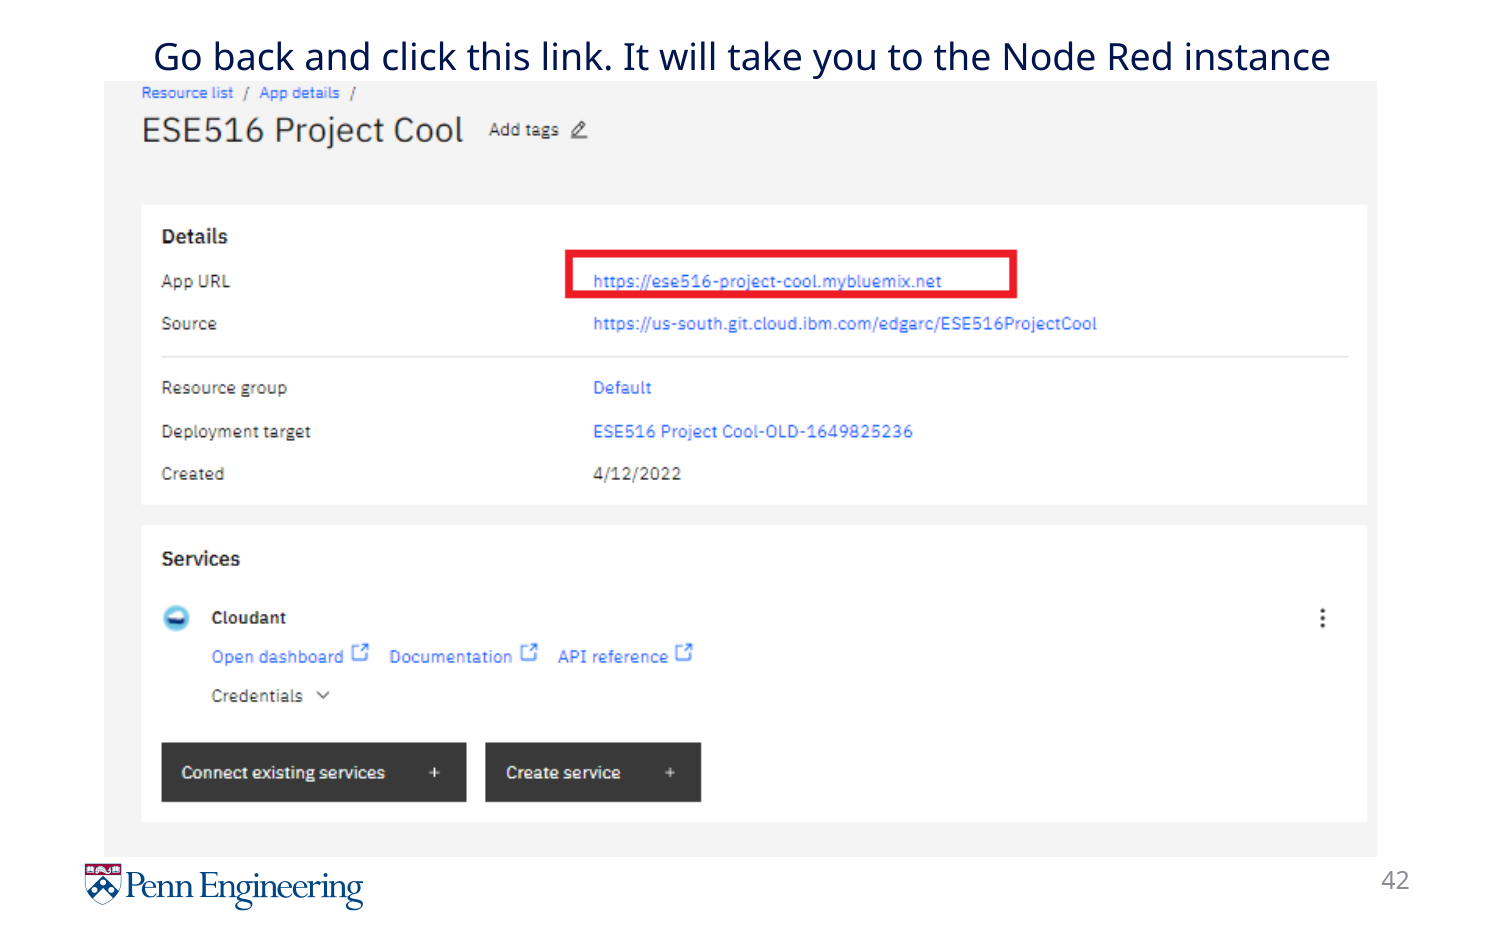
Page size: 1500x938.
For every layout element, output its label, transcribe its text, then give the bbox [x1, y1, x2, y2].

text_box Go back and click this link. It will take you to the Node Red instance [138, 26, 1460, 86]
picture [75, 80, 1377, 914]
slide_number 42 [1074, 856, 1425, 907]
